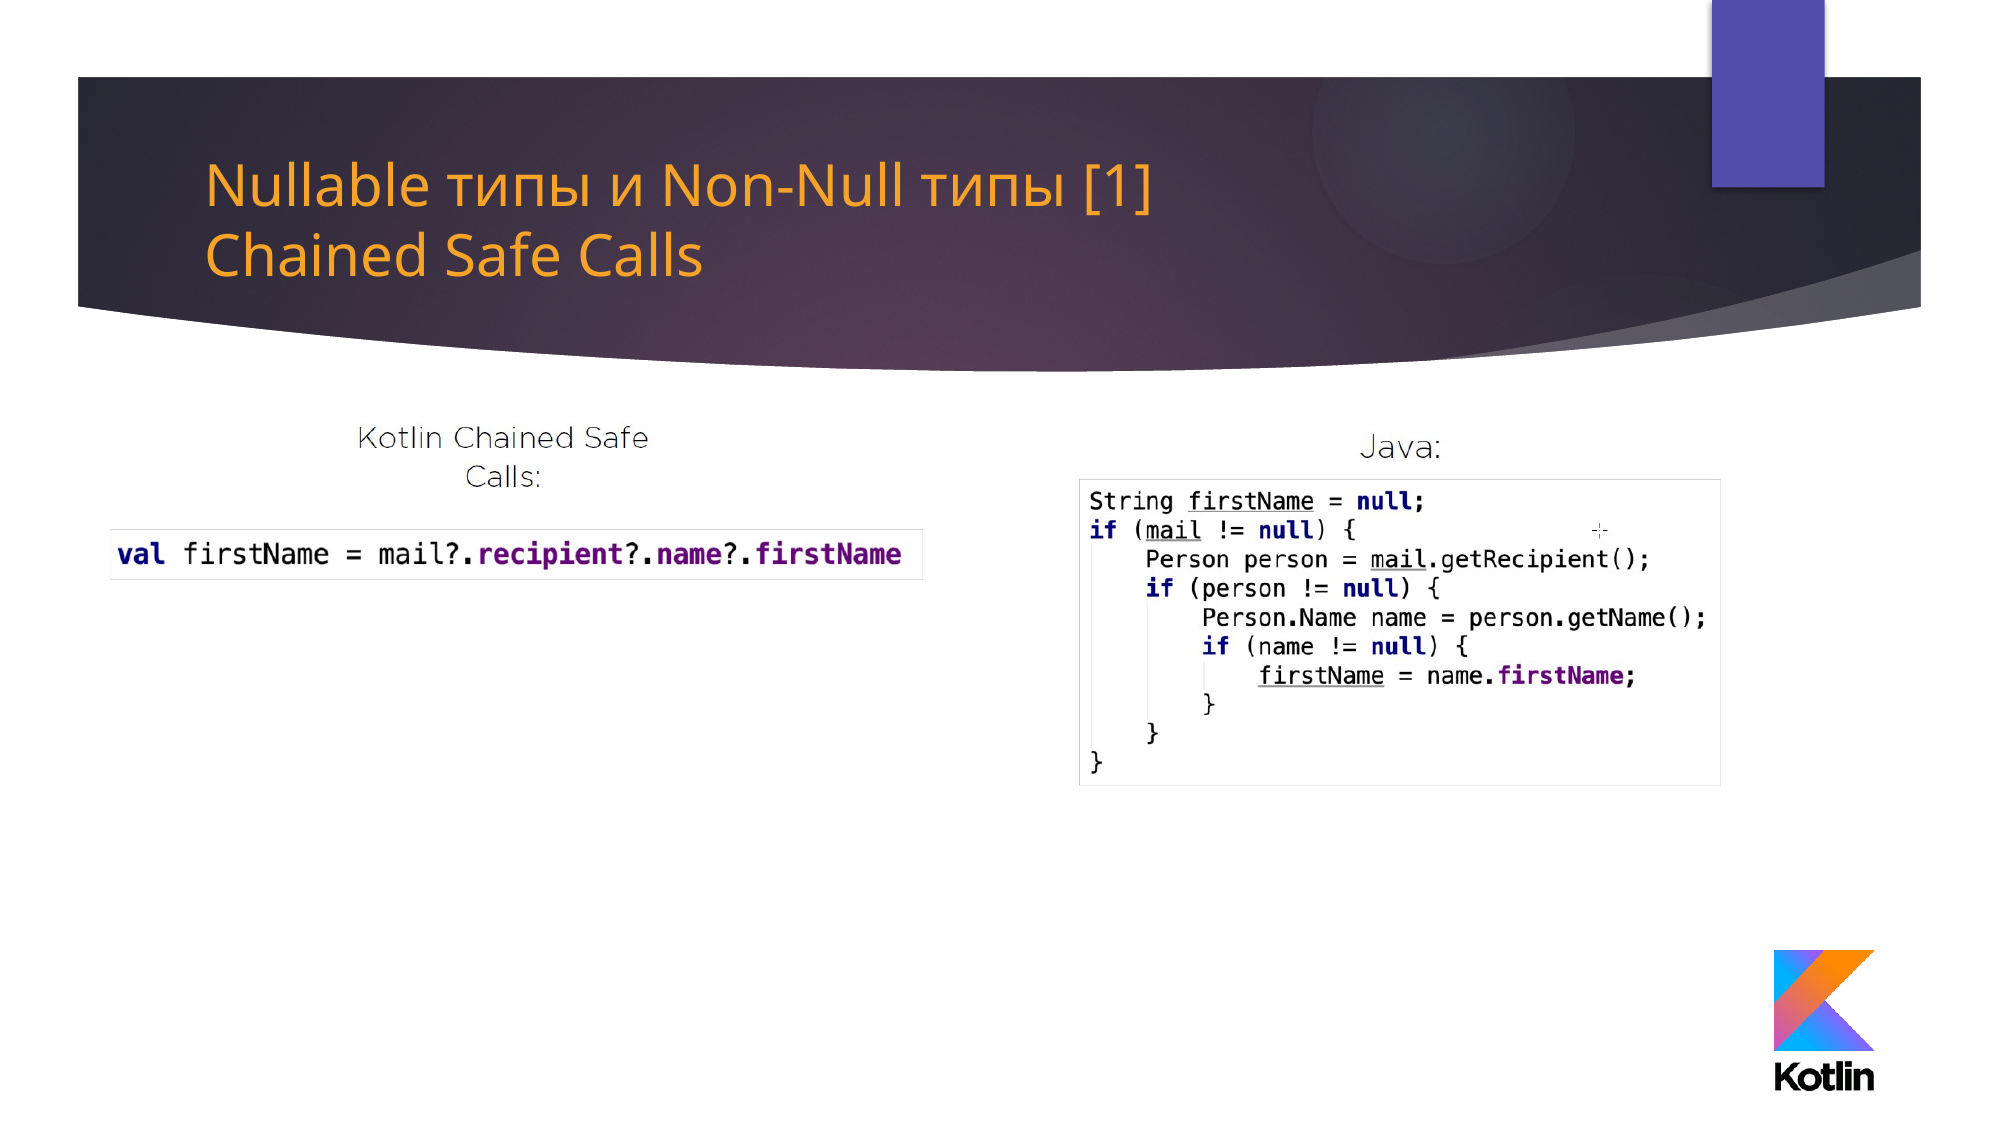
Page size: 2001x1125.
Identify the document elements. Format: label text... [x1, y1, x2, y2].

title Nullable типы и Non-Null типы [1] Chained Safe Calls [189, 159, 1627, 276]
picture [1060, 415, 1738, 794]
picture [1734, 932, 1916, 1115]
picture [106, 408, 931, 589]
